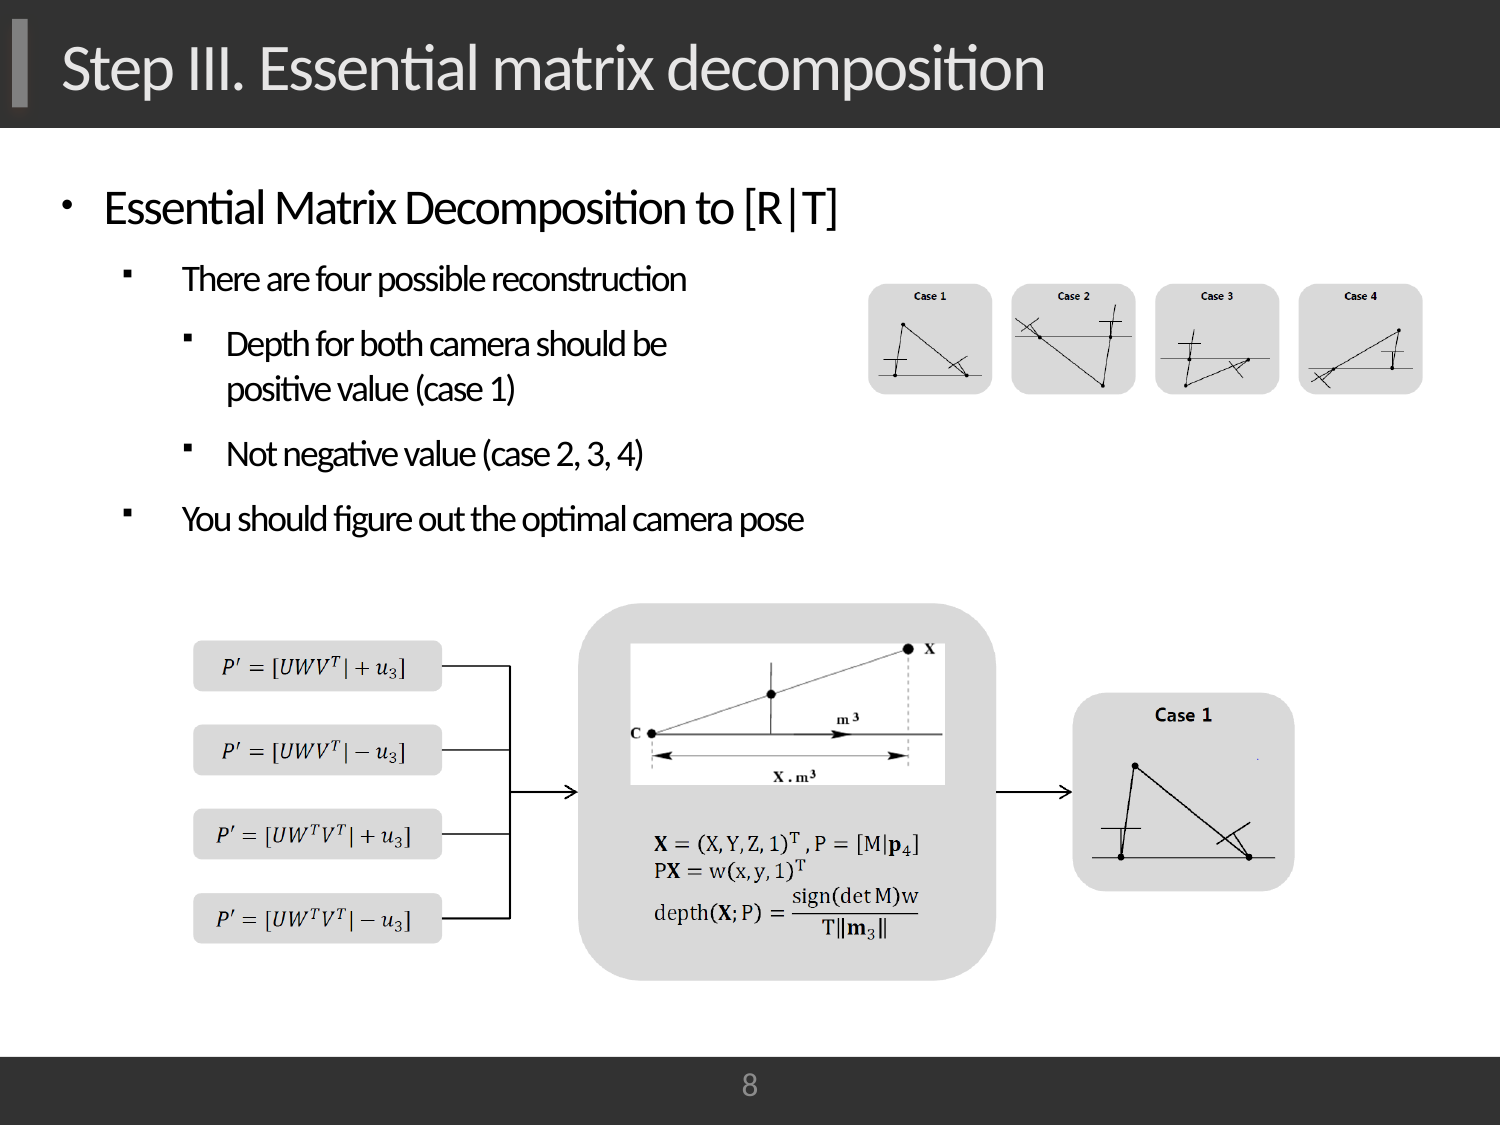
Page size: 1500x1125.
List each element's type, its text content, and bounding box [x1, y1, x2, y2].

picture [186, 587, 1306, 985]
list Essential Matrix Decomposition to [R|T] There are four possible reconstruction Depth for both camera should be positive value (case 1) Not negative value (case 2, 3, 4) You should figure out the optimal camera pose [37, 162, 1463, 1013]
slide_number 8 [687, 1062, 813, 1103]
title Step III. Essential matrix decomposition [37, 30, 1463, 98]
picture [825, 266, 1483, 414]
